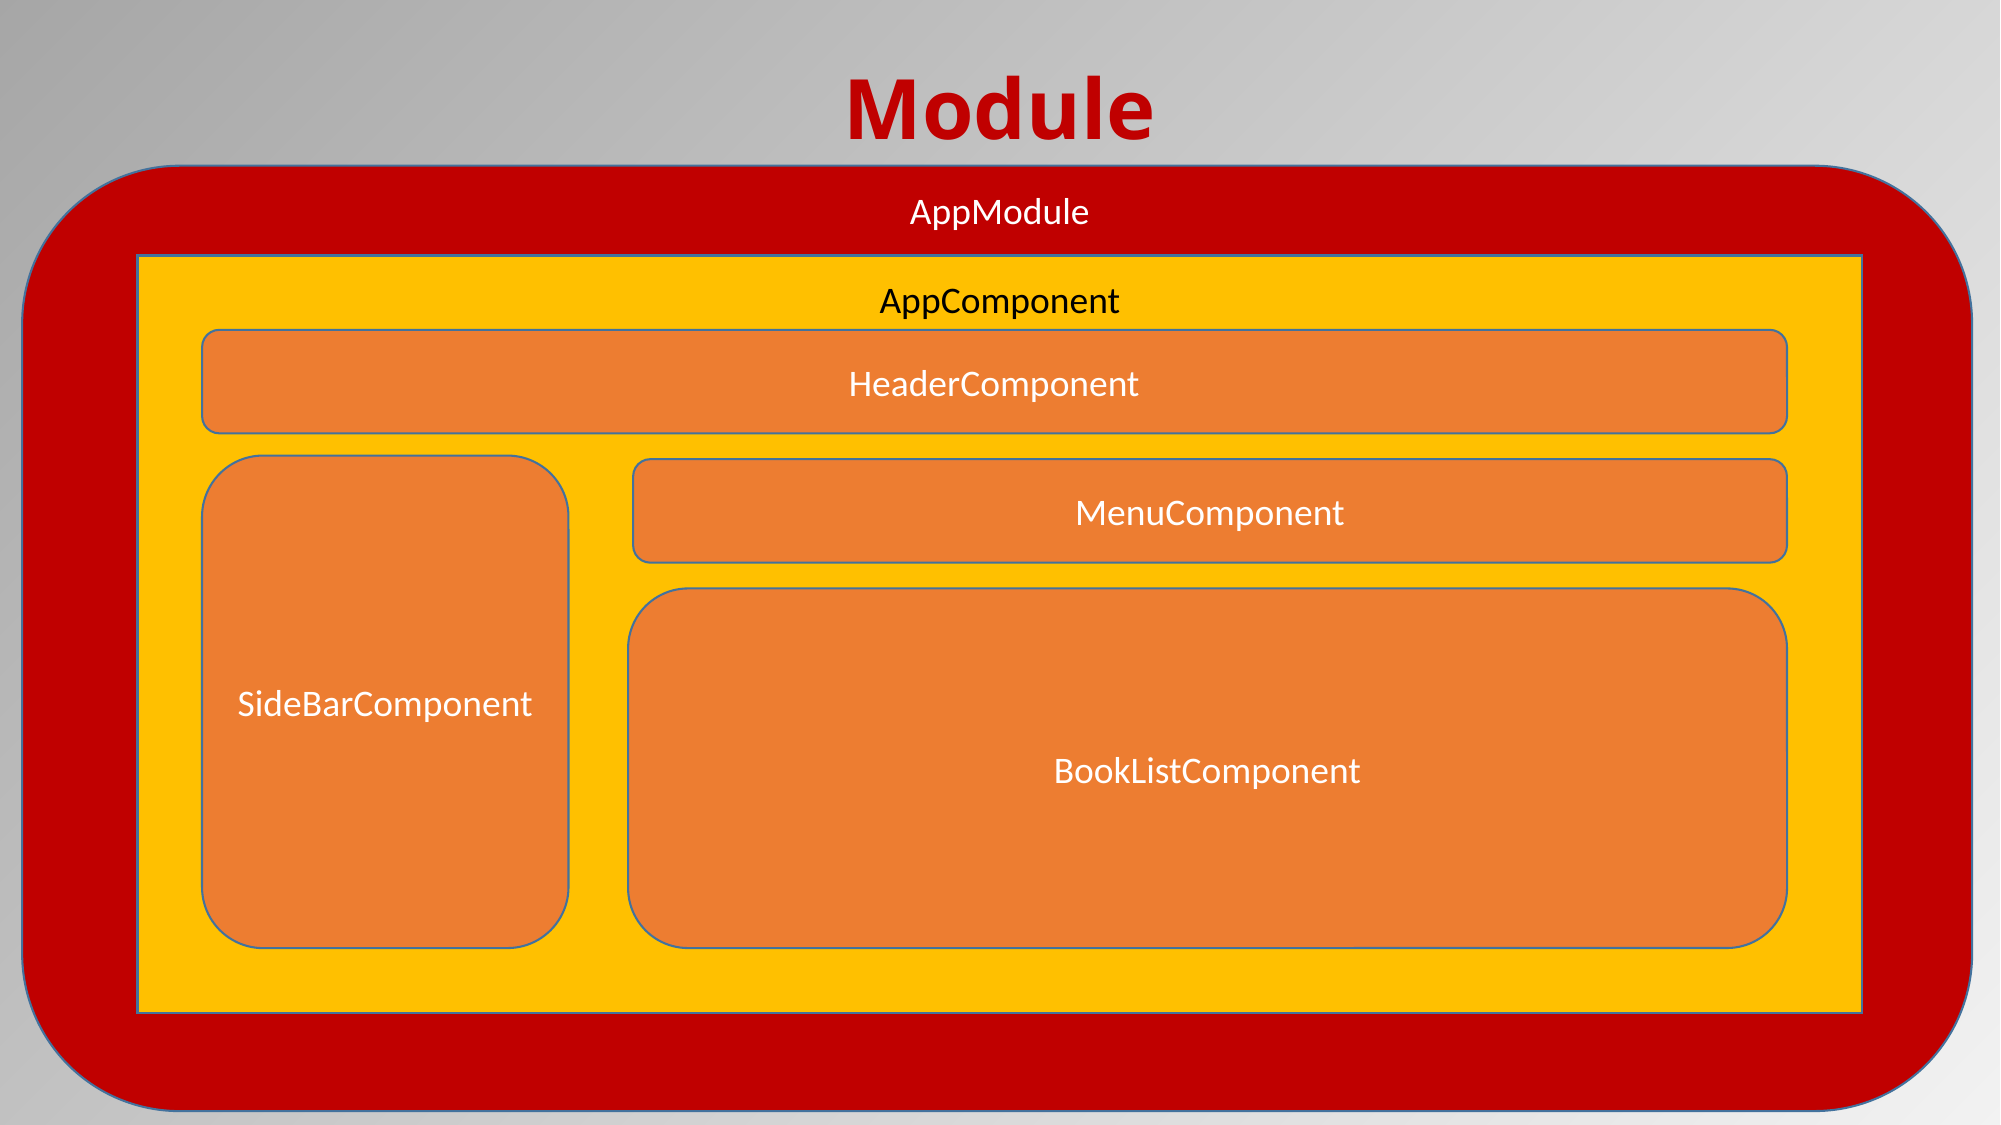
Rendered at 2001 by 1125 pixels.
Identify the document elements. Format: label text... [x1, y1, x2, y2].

title Module [137, 59, 1863, 166]
text_box BookListComponent [627, 587, 1789, 950]
list Module [136, 254, 1863, 1014]
text_box SideBarComponent [200, 454, 570, 950]
text_box SideBarComponent [21, 166, 1974, 1113]
text_box AppComponent [864, 269, 1136, 328]
text_box AppModule [895, 179, 1105, 240]
text_box MenuComponent [632, 458, 1789, 564]
text_box HeaderComponent [201, 328, 1789, 435]
